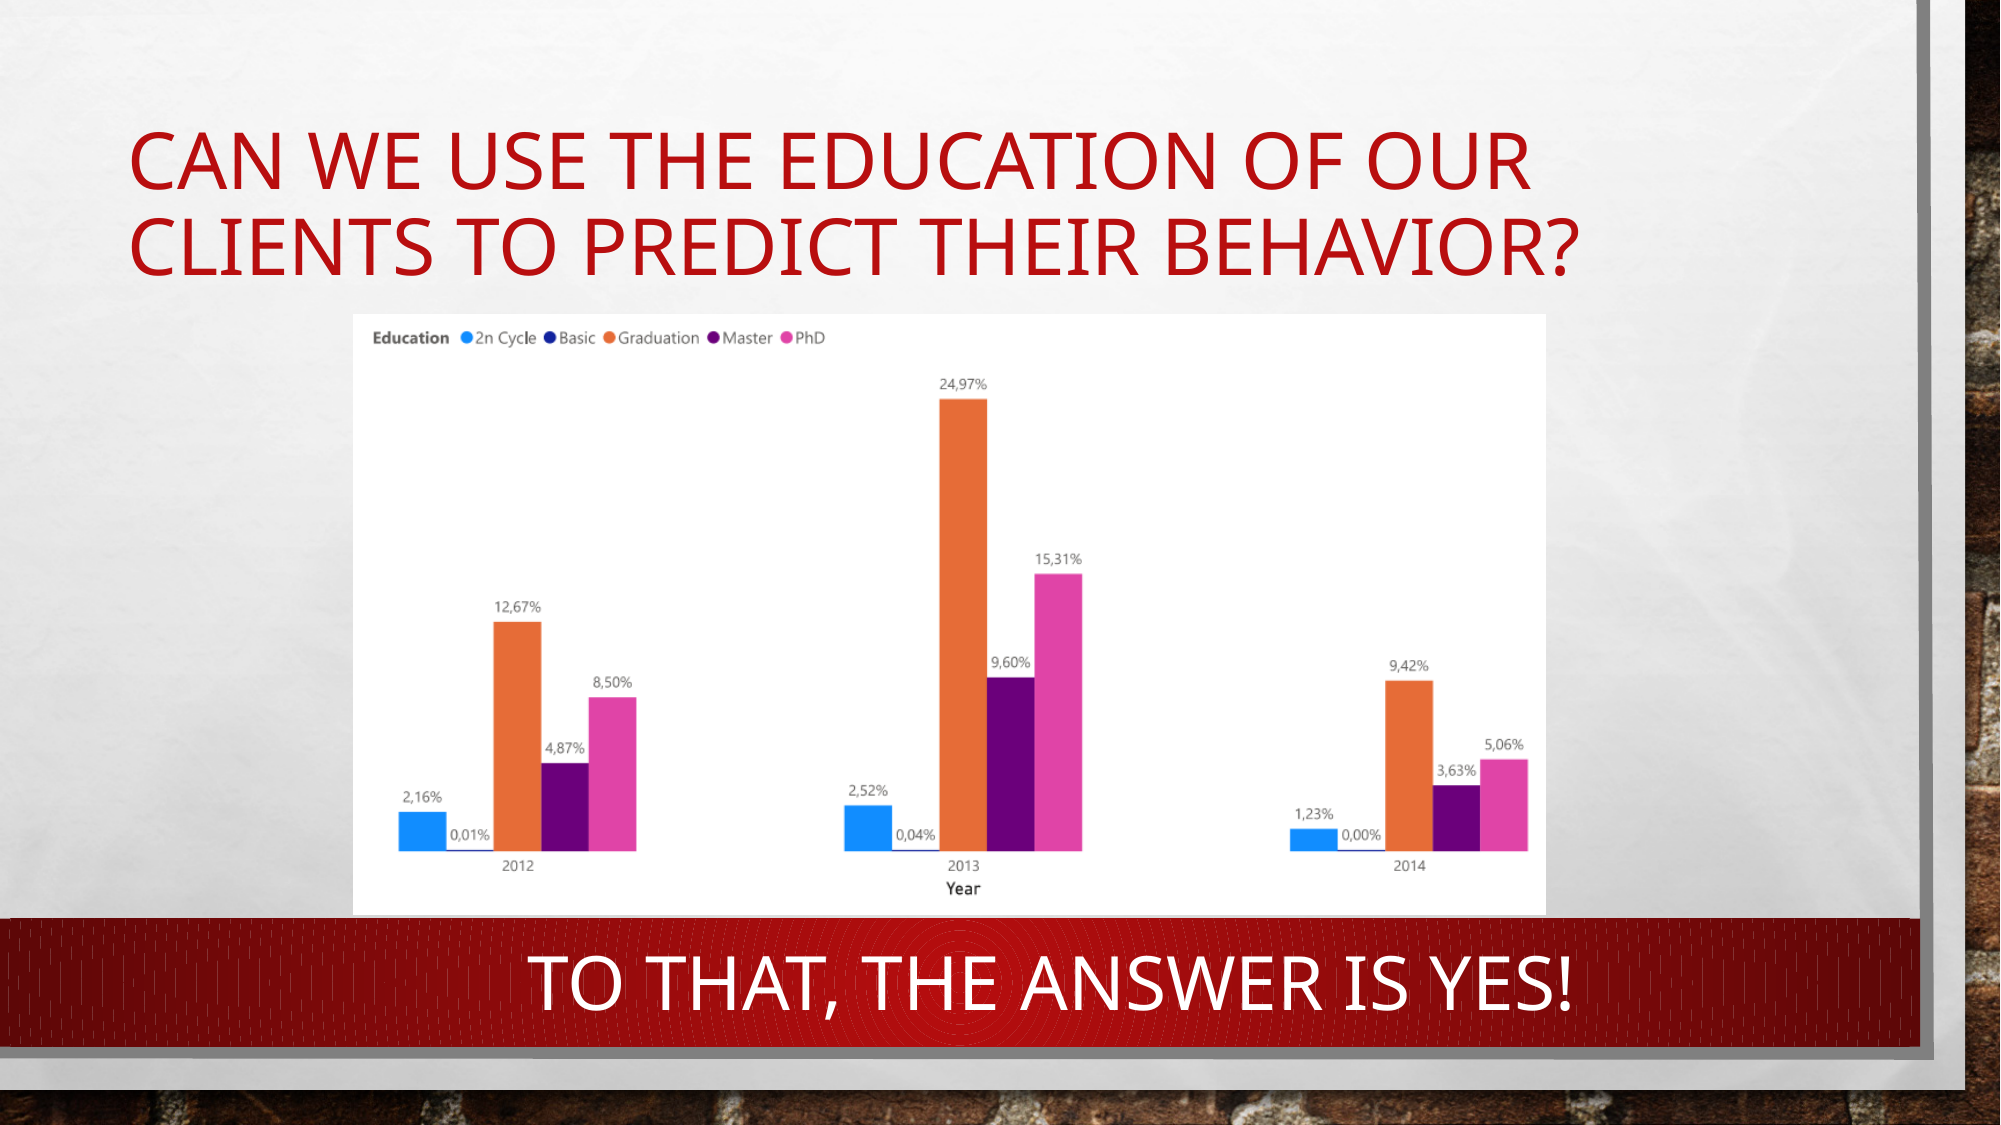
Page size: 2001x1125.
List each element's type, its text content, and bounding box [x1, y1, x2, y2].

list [353, 314, 1546, 915]
title Can we use the education of our clients to predict their behavior? [112, 112, 1818, 302]
text_box TO THAT, THE ANSWER IS YES! [512, 928, 1805, 1033]
picture [0, 0, 2000, 1125]
